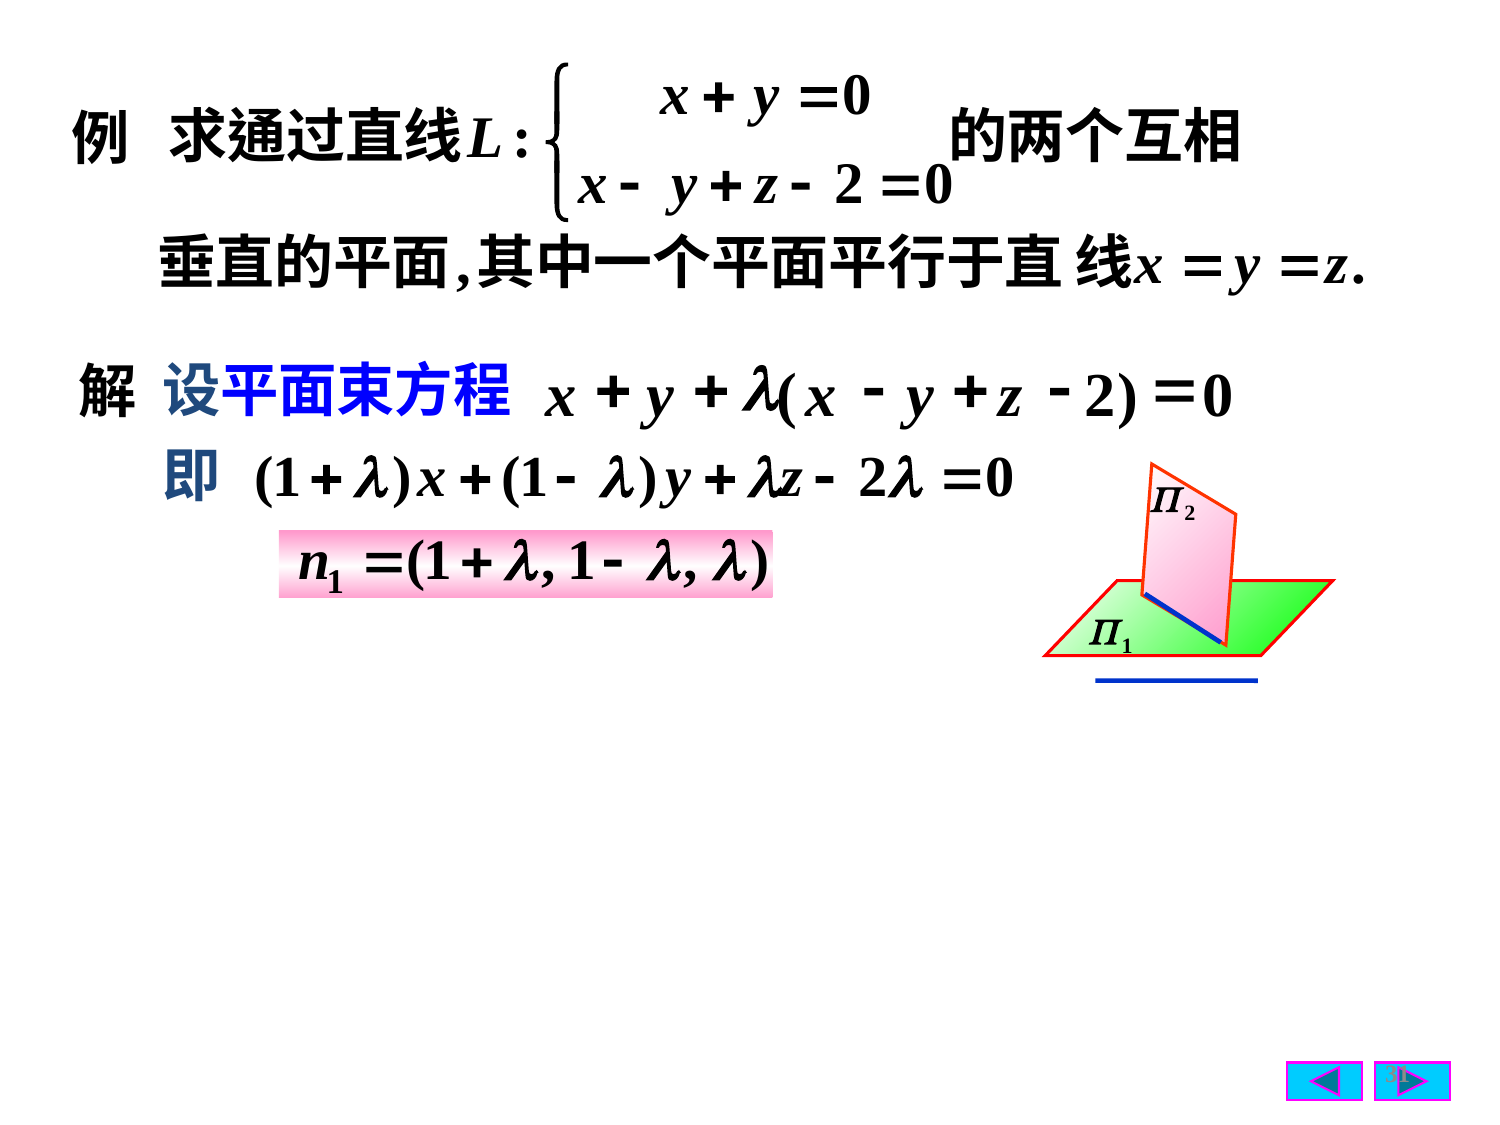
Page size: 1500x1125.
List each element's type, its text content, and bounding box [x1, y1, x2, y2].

text_box 解 [63, 346, 147, 432]
text_box [1087, 580, 1333, 656]
text_box 即 [147, 430, 310, 516]
text_box [1141, 494, 1236, 646]
slide_number 31 [1074, 1042, 1425, 1103]
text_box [278, 530, 773, 599]
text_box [522, 360, 1223, 431]
text_box 设平面束方程 [147, 345, 560, 431]
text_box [1147, 480, 1198, 524]
text_box [1150, 463, 1177, 479]
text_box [1086, 612, 1135, 656]
text_box [1045, 618, 1081, 656]
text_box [149, 224, 1378, 308]
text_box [247, 442, 1023, 521]
text_box 例 [56, 93, 157, 179]
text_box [162, 49, 1258, 223]
